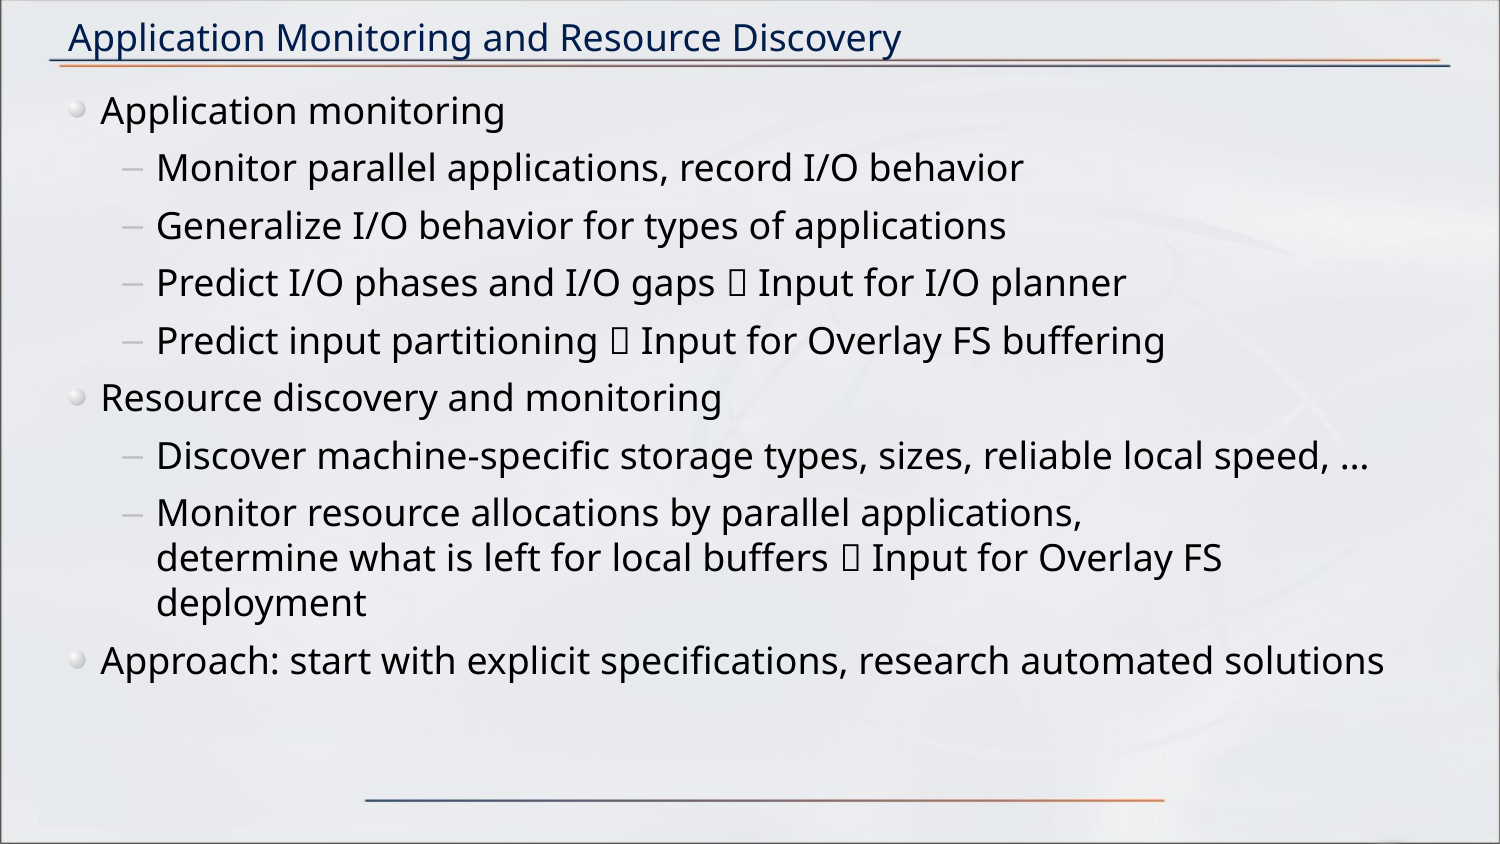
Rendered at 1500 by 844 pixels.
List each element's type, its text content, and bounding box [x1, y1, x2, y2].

text_box Application monitoring Monitor parallel applications, record I/O behavior Generalize I/O behavior for types of applications Predict I/O phases and I/O gaps  Input for I/O planner Predict input partitioning  Input for Overlay FS buffering Resource discovery and monitoring Discover machine-specific storage types, sizes, reliable local speed, … Monitor resource allocations by parallel applications, determine what is left for local buffers  Input for Overlay FS deployment Approach: start with explicit specifications, research automated solutions [53, 79, 1447, 777]
title Application Monitoring and Resource Discovery [53, 9, 1425, 59]
picture [0, 0, 1500, 844]
